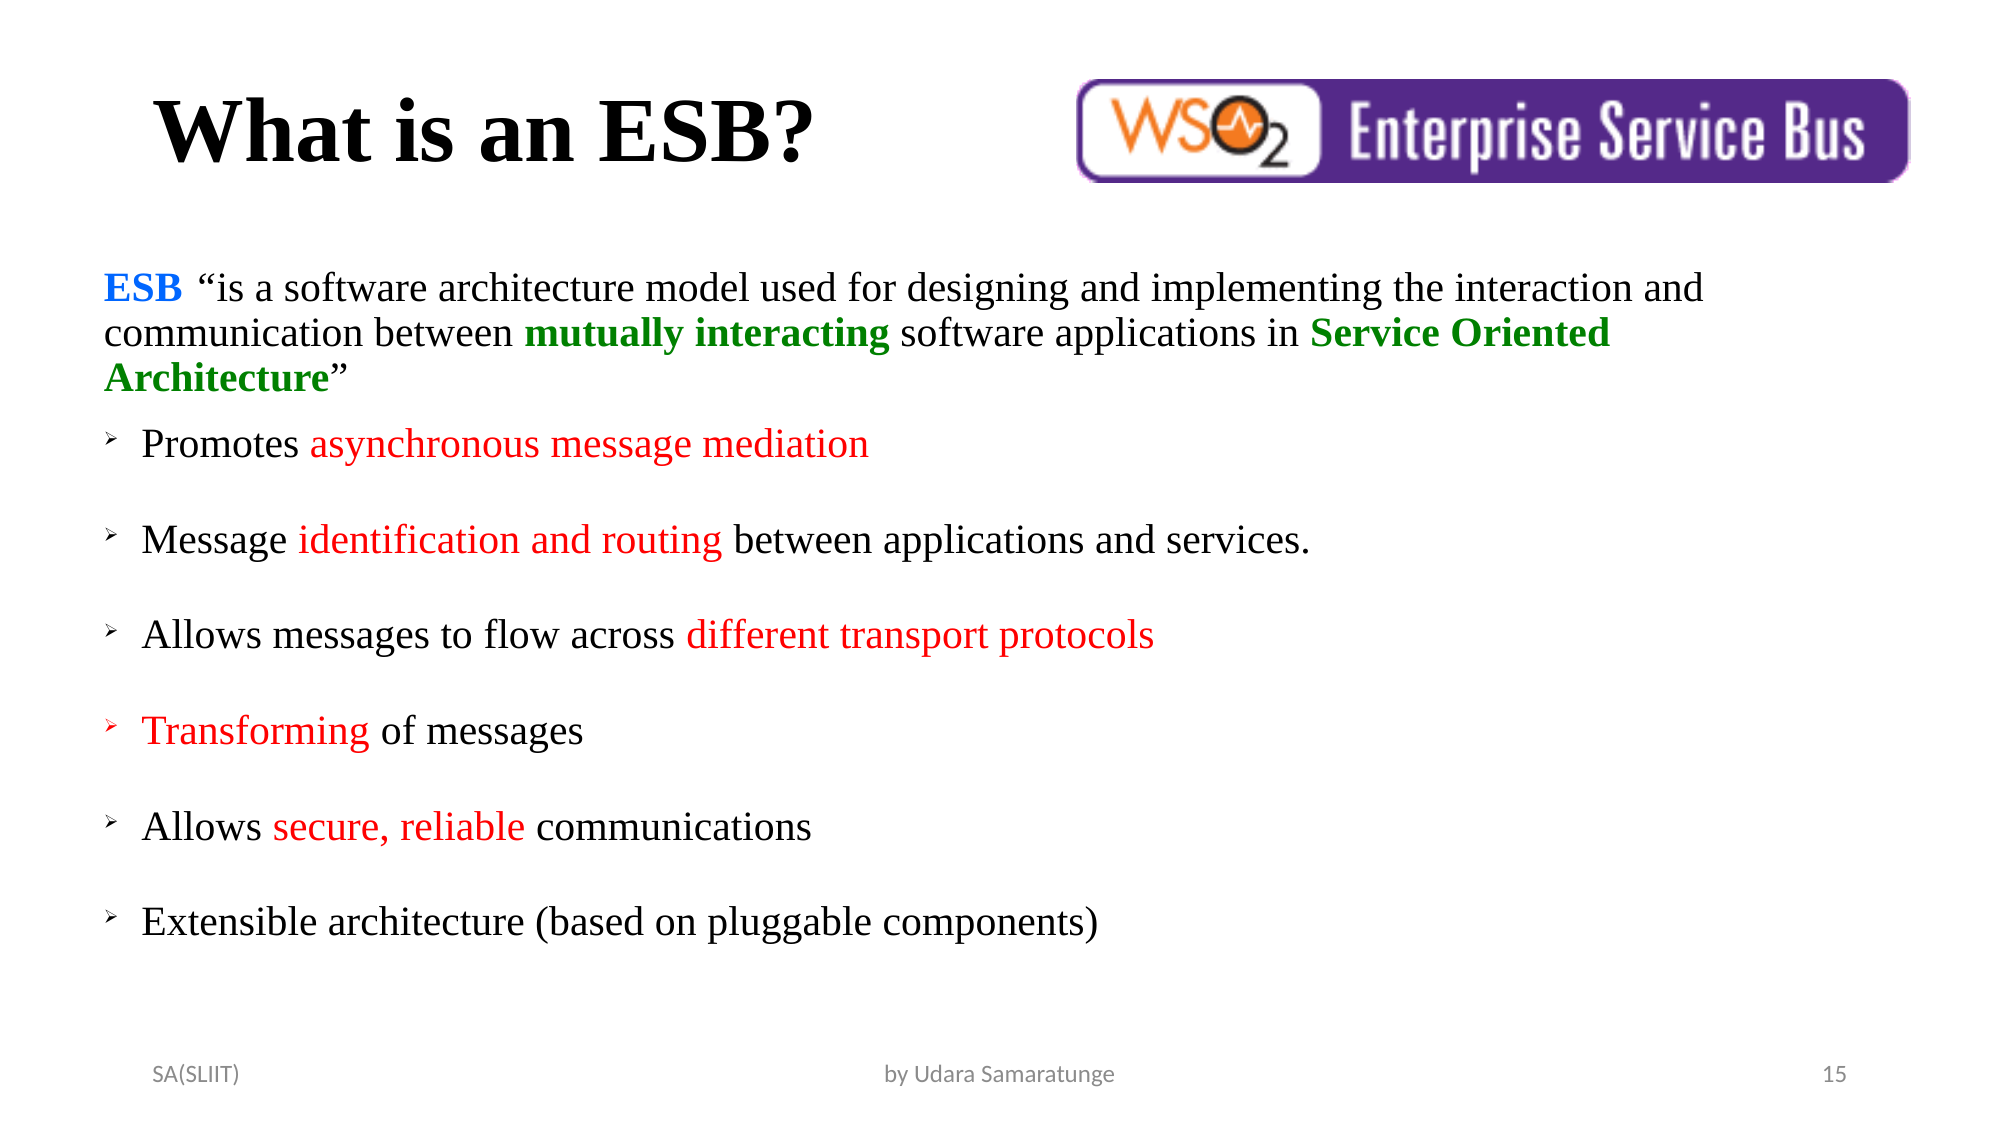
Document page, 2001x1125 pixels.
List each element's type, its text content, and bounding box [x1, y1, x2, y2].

title What is an ESB? [137, 52, 1863, 210]
footer by Udara Samaratunge [662, 1042, 1338, 1103]
list ESB “is a software architecture model used for designing and implementing the interaction and communication between mutually interacting software applications in Service Oriented Architecture” Promotes asynchronous message mediation Message identification and routing between applications and services. Allows messages to flow across different transport protocols Transforming of messages Allows secure, reliable communications Extensible architecture (based on pluggable components) [89, 257, 1814, 1016]
picture [1076, 79, 1911, 183]
slide_number SA(SLIIT) [137, 1042, 588, 1103]
slide_number 15 [1412, 1042, 1863, 1103]
